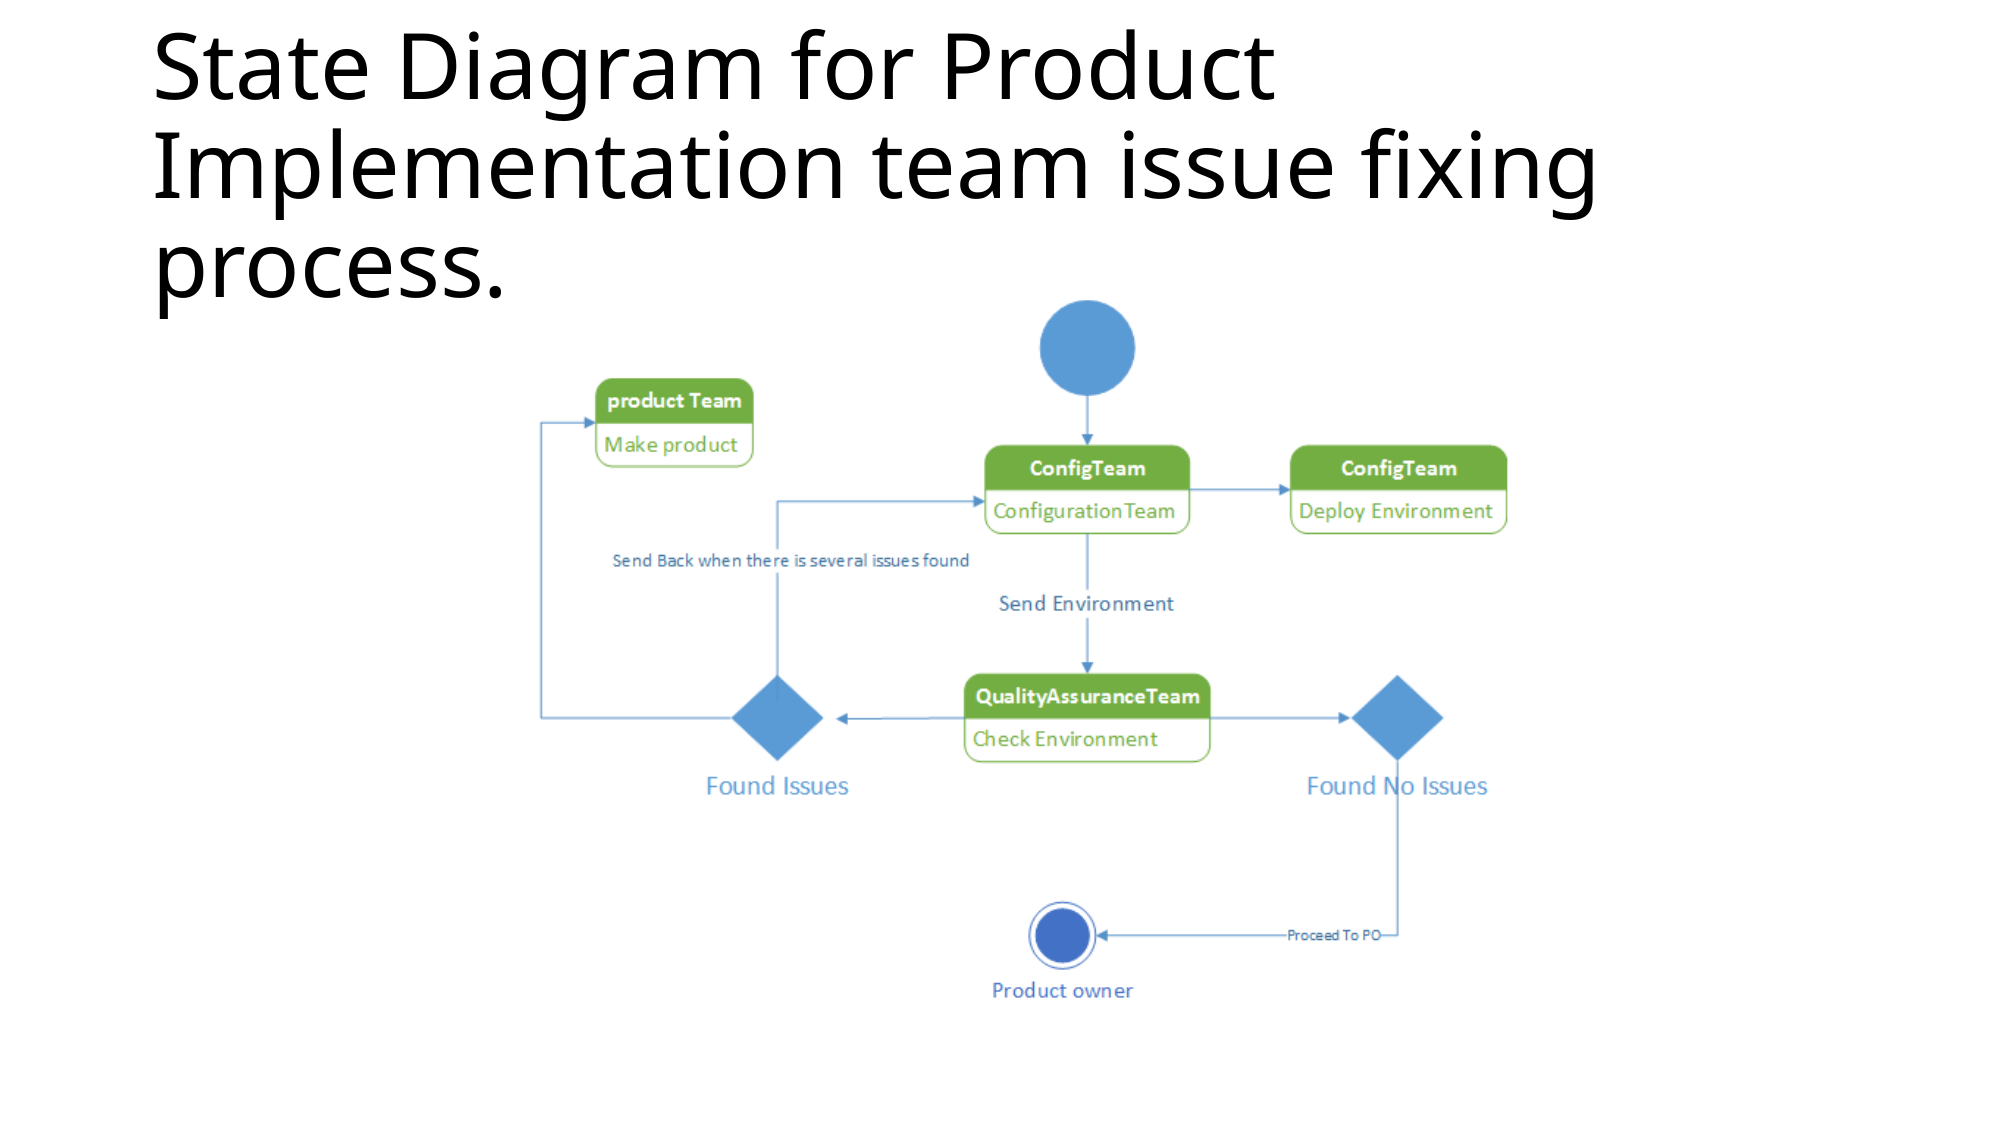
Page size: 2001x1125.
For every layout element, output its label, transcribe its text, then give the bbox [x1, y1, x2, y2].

title State Diagram for Product Implementation team issue fixing process. [137, 59, 1863, 278]
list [491, 299, 1509, 1014]
